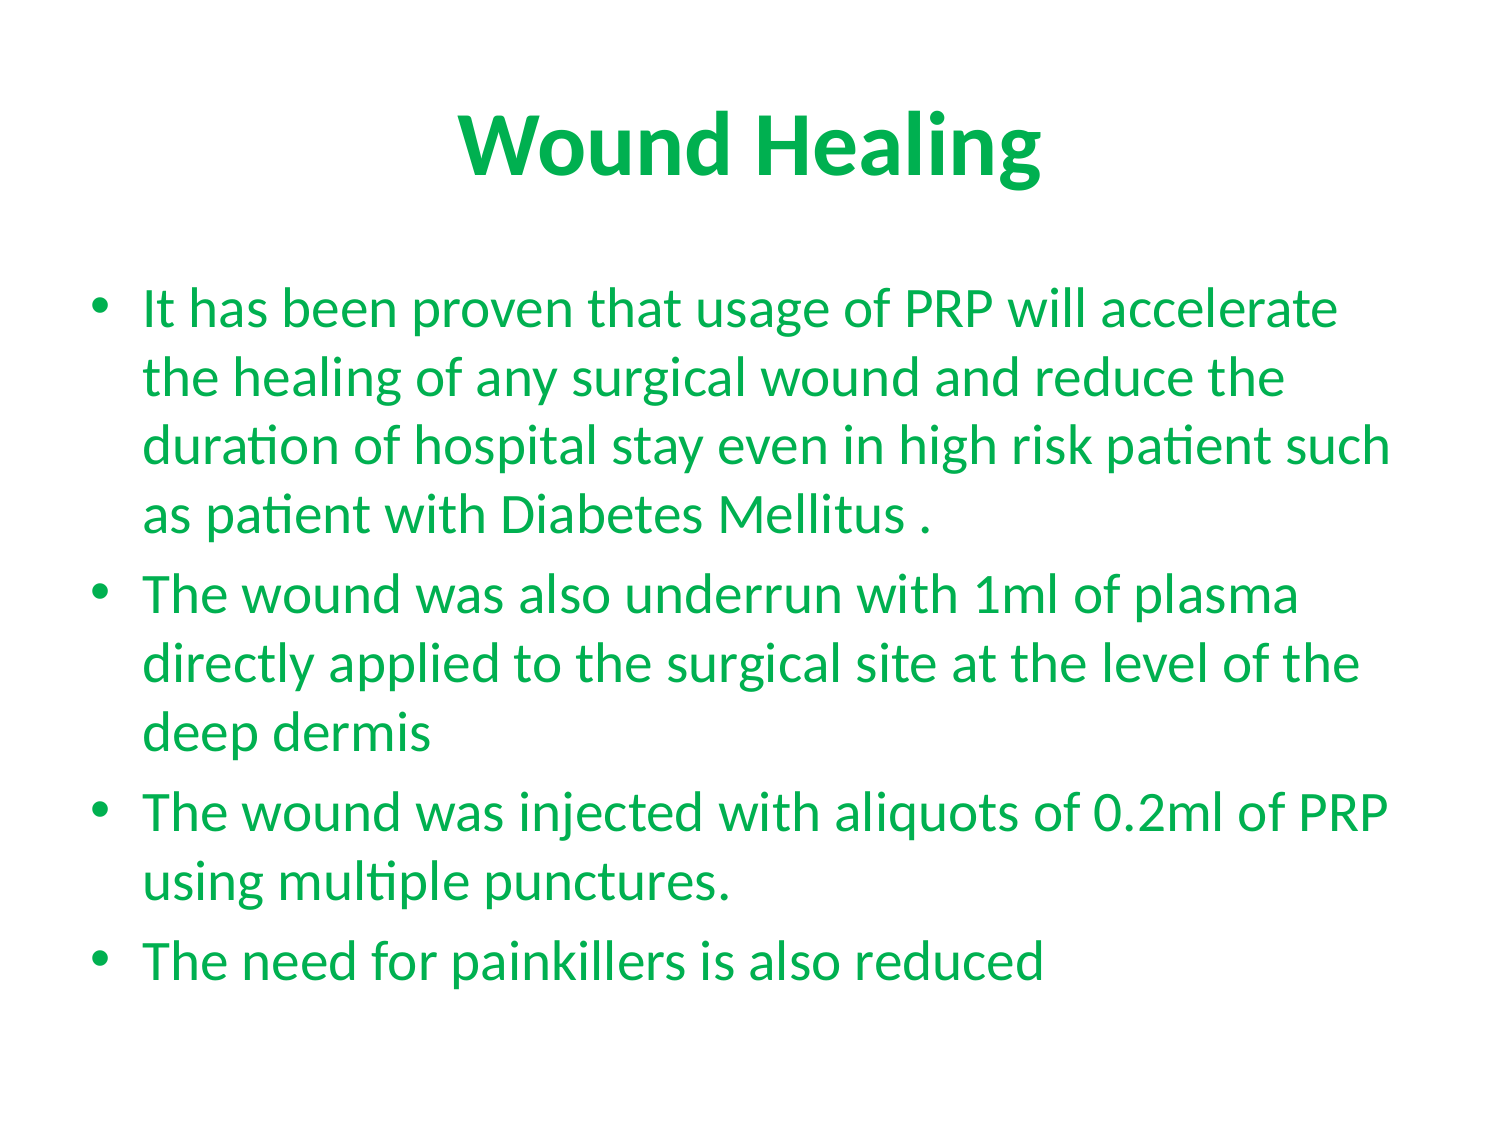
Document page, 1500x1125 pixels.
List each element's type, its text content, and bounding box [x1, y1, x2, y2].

list It has been proven that usage of PRP will accelerate the healing of any surgical wound and reduce the duration of hospital stay even in high risk patient such as patient with Diabetes Mellitus . The wound was also underrun with 1ml of plasma directly applied to the surgical site at the level of the deep dermis The wound was injected with aliquots of 0.2ml of PRP using multiple punctures. The need for painkillers is also reduced [75, 262, 1425, 1005]
title Wound Healing [75, 45, 1425, 233]
